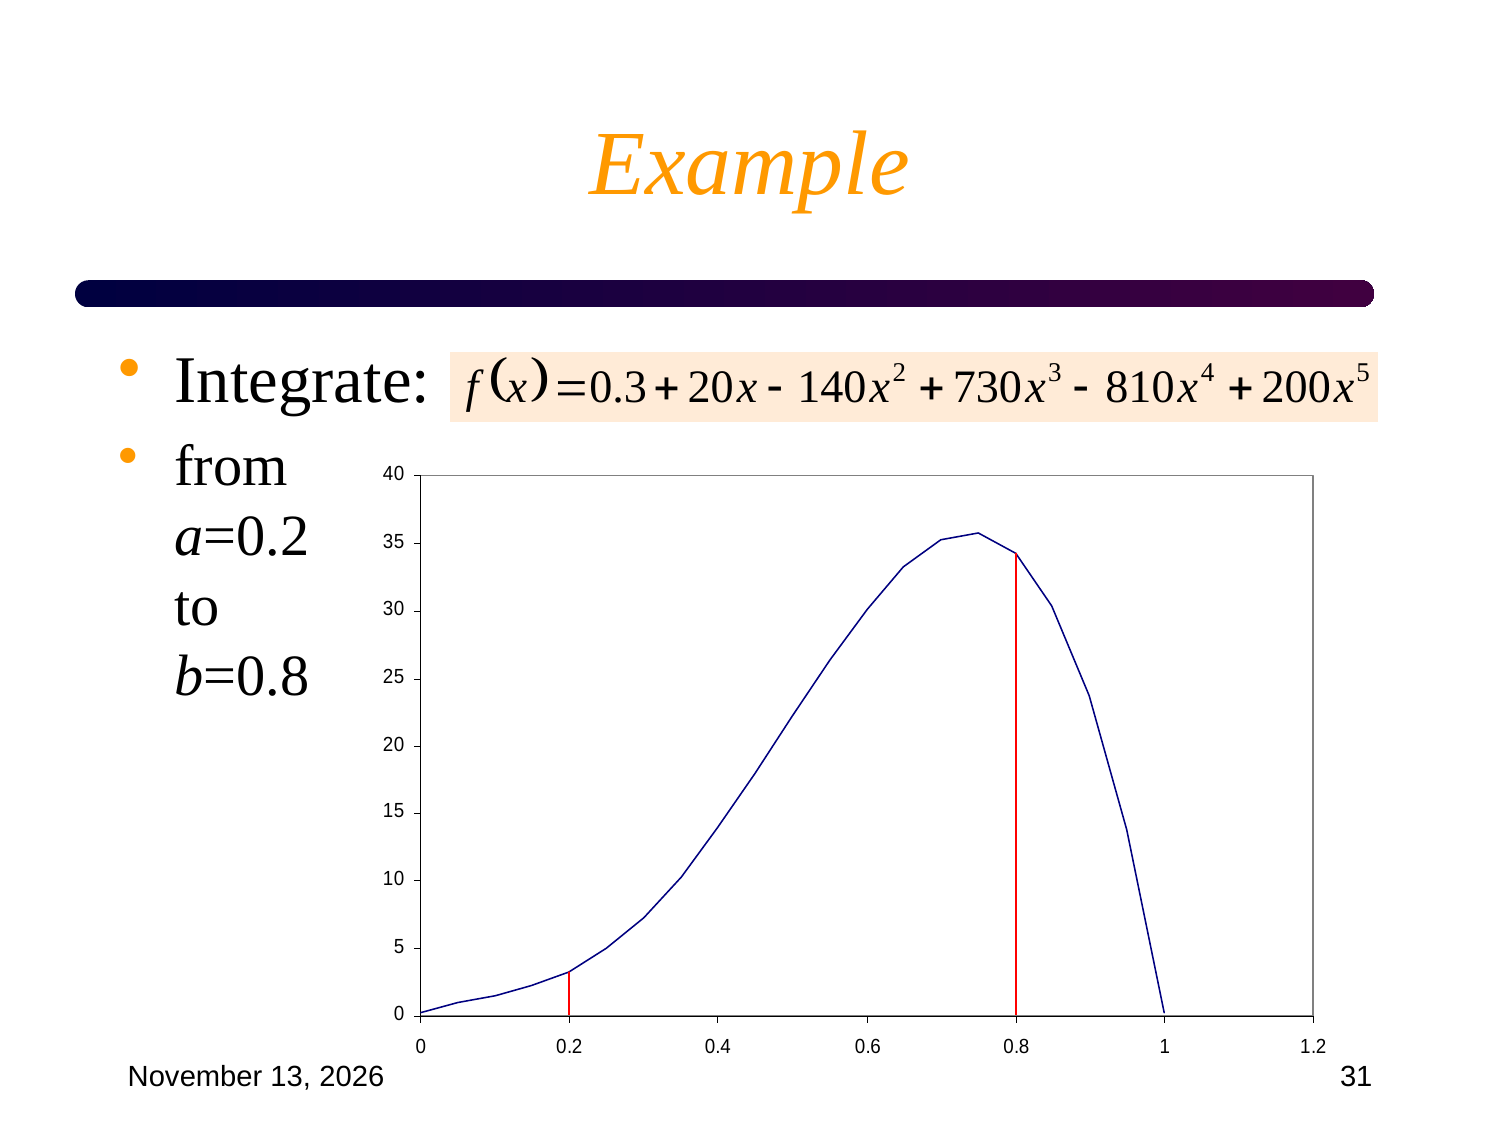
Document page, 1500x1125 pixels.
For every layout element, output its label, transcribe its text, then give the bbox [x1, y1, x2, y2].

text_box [446, 354, 1379, 430]
title Example [112, 32, 1388, 221]
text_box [449, 351, 1379, 422]
list Integrate: from a=0.2 to b=0.8 [103, 328, 1379, 1004]
slide_number 31 [1074, 1037, 1388, 1113]
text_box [356, 430, 1354, 1093]
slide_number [112, 1037, 426, 1113]
